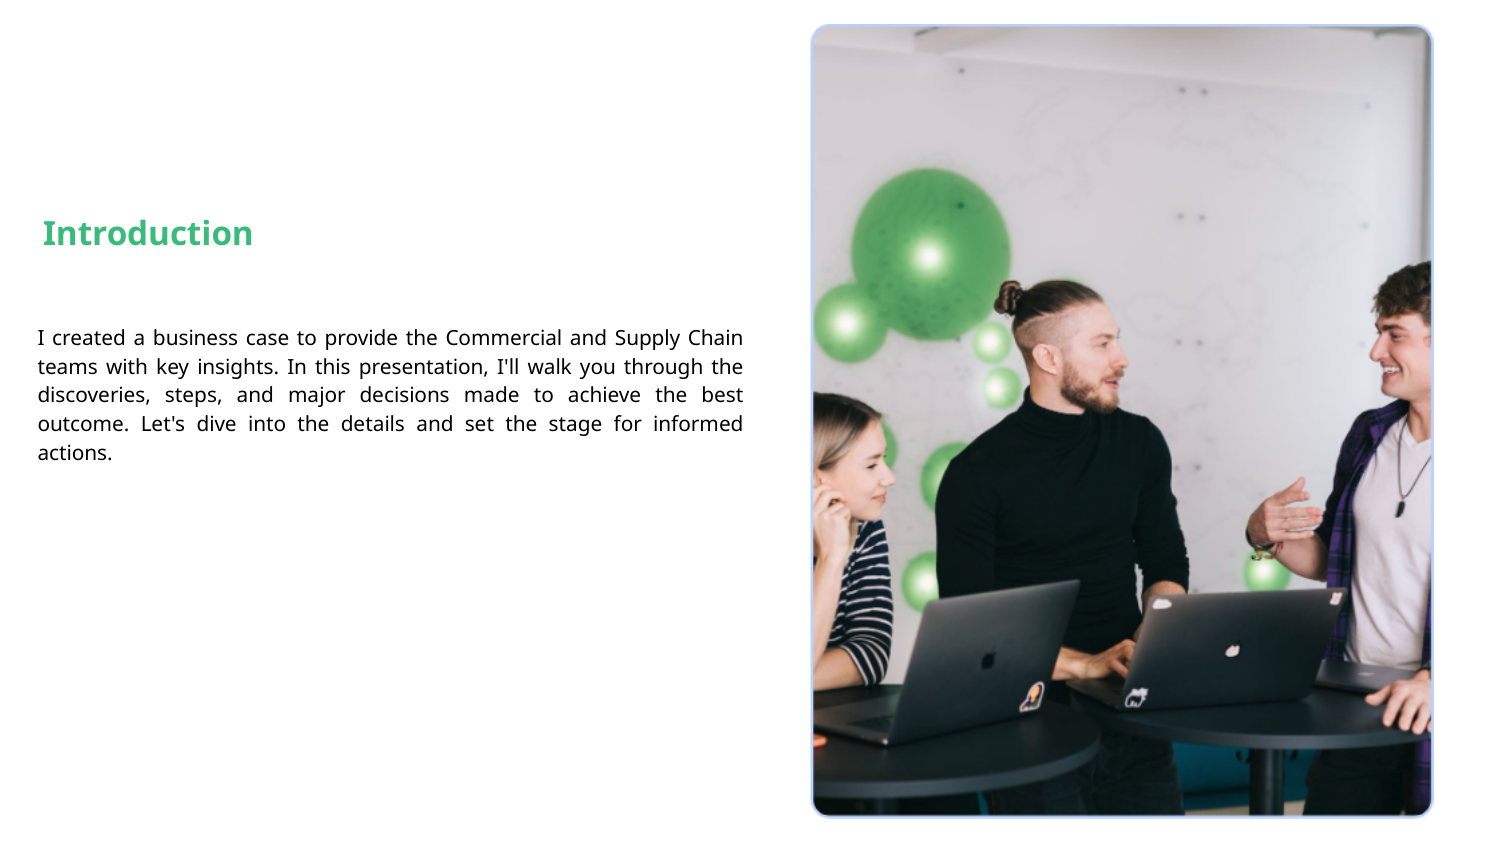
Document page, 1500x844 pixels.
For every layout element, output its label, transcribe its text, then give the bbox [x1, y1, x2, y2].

picture [808, 24, 1435, 819]
text_box Introduction [37, 206, 744, 272]
text_box I created a business case to provide the Commercial and Supply Chain teams with key insights. In this presentation, I'll walk you through the discoveries, steps, and major decisions made to achieve the best outcome. Let's dive into the details and set the stage for informed actions. [37, 320, 744, 429]
